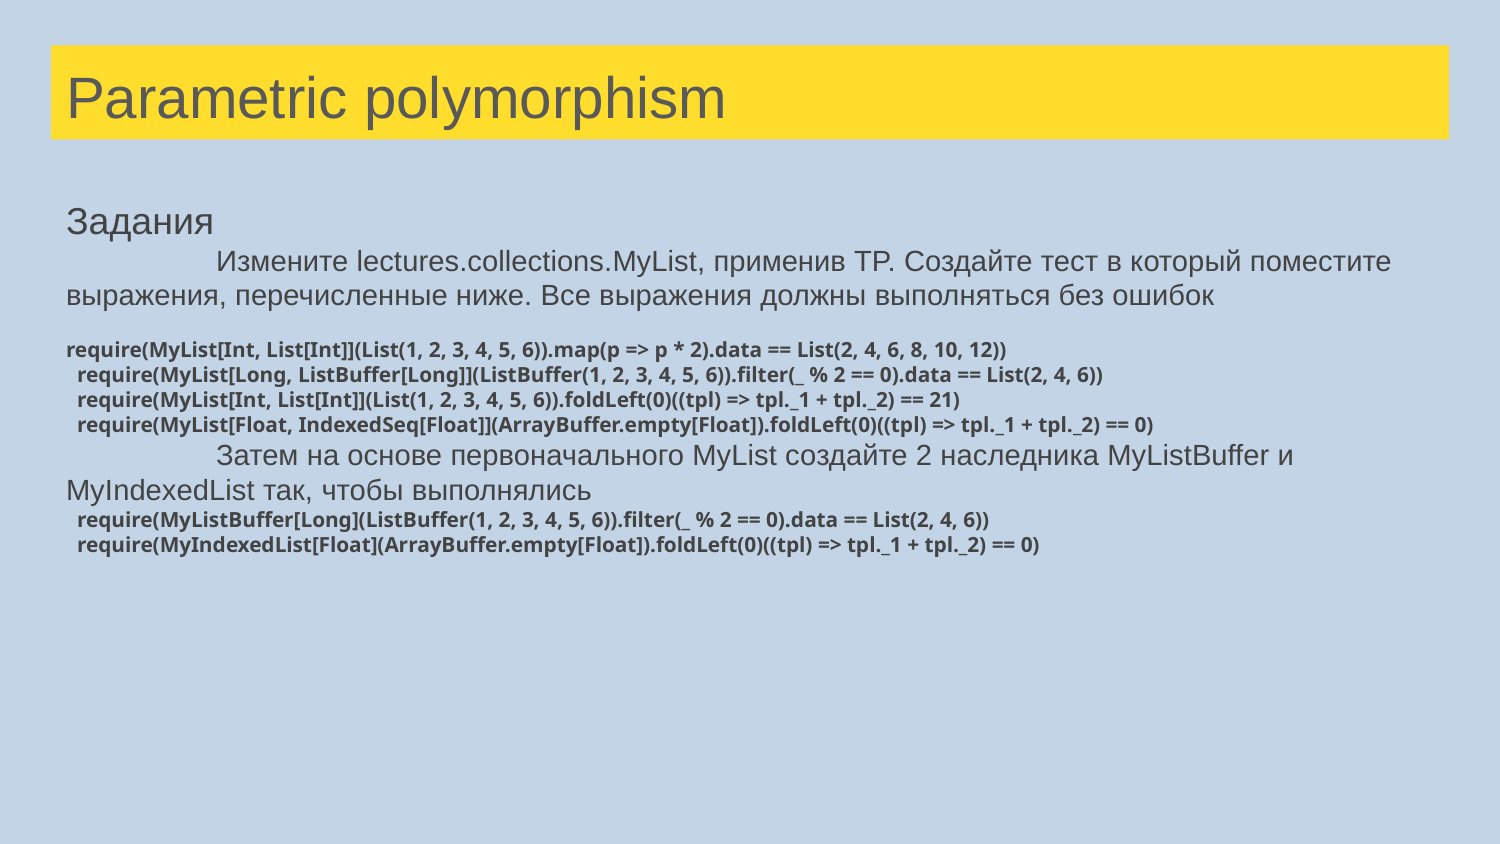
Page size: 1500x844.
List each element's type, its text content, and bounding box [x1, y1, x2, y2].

title Parametric polymorphism [51, 45, 1449, 140]
text_box Задания Измените lectures.collections.MyList, применив TP. Создайте тест в который поместите выражения, перечисленные ниже. Все выражения должны выполняться без ошибок require(MyList[Int, List[Int]](List(1, 2, 3, 4, 5, 6)).map(p => p * 2).data == List(2, 4, 6, 8, 10, 12)) require(MyList[Long, ListBuffer[Long]](ListBuffer(1, 2, 3, 4, 5, 6)).filter(_ % 2 == 0).data == List(2, 4, 6)) require(MyList[Int, List[Int]](List(1, 2, 3, 4, 5, 6)).foldLeft(0)((tpl) => tpl._1 + tpl._2) == 21) require(MyList[Float, IndexedSeq[Float]](ArrayBuffer.empty[Float]).foldLeft(0)((tpl) => tpl._1 + tpl._2) == 0) Затем на основе первоначального MyList создайте 2 наследника MyListBuffer и MyIndexedList так, чтобы выполнялись require(MyListBuffer[Long](ListBuffer(1, 2, 3, 4, 5, 6)).filter(_ % 2 == 0).data == List(2, 4, 6)) require(MyIndexedList[Float](ArrayBuffer.empty[Float]).foldLeft(0)((tpl) => tpl._1 + tpl._2) == 0) [51, 181, 1449, 612]
